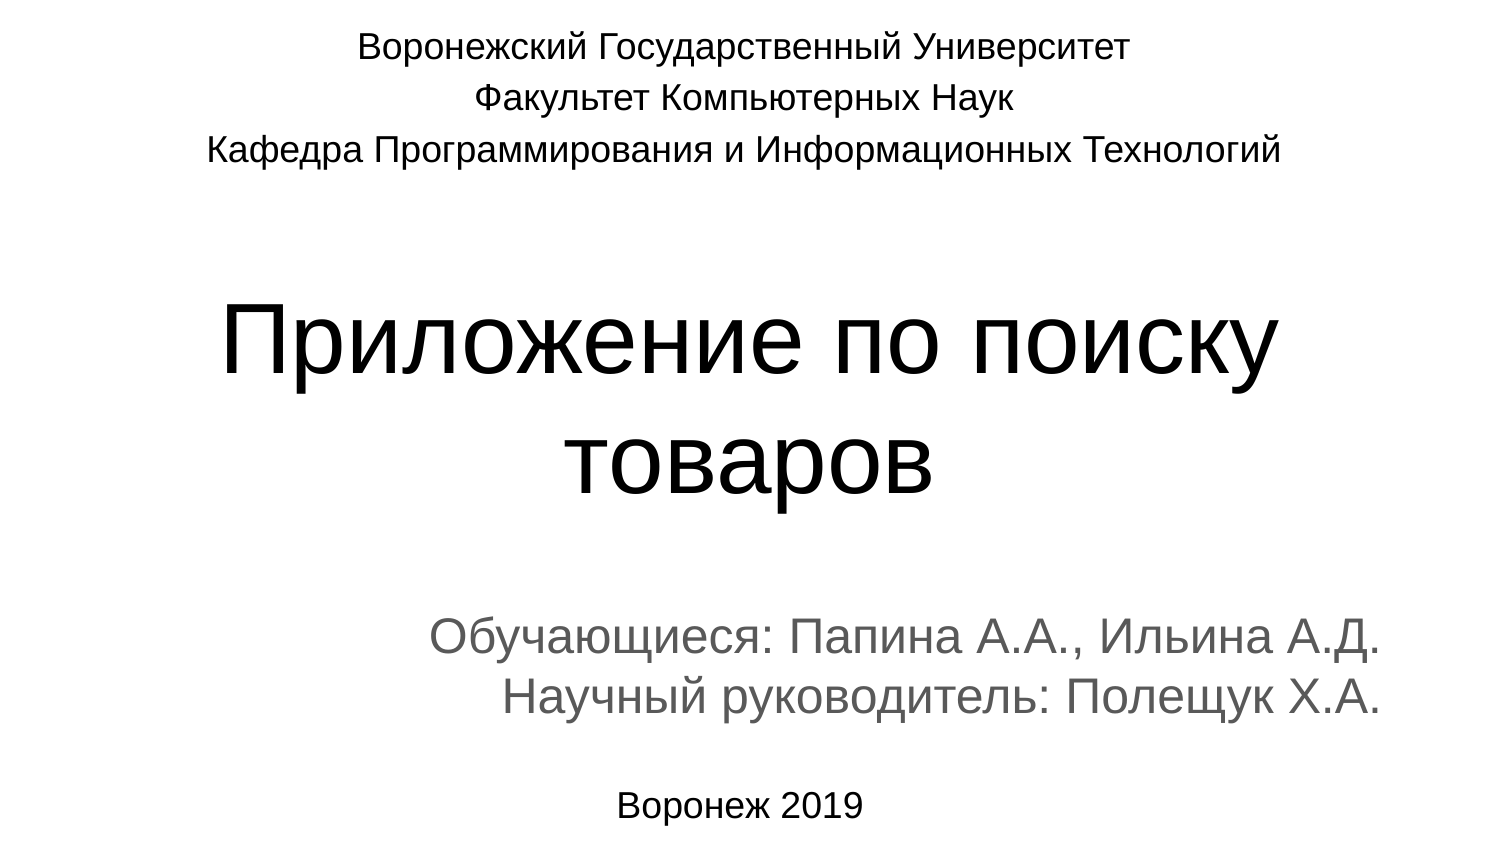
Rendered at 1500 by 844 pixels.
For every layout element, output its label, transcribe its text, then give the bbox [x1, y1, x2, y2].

subtitle Обучающиеся: Папина А.А., Ильина А.Д. Научный руководитель: Полещук Х.А. [0, 588, 1398, 744]
title Приложение по поиску товаров [51, 251, 1449, 529]
text_box Воронежский Государственный Университет Факультет Компьютерных Наук Кафедра Программирования и Информационных Технологий [169, 0, 1319, 193]
text_box Воронеж 2019 [601, 765, 964, 844]
